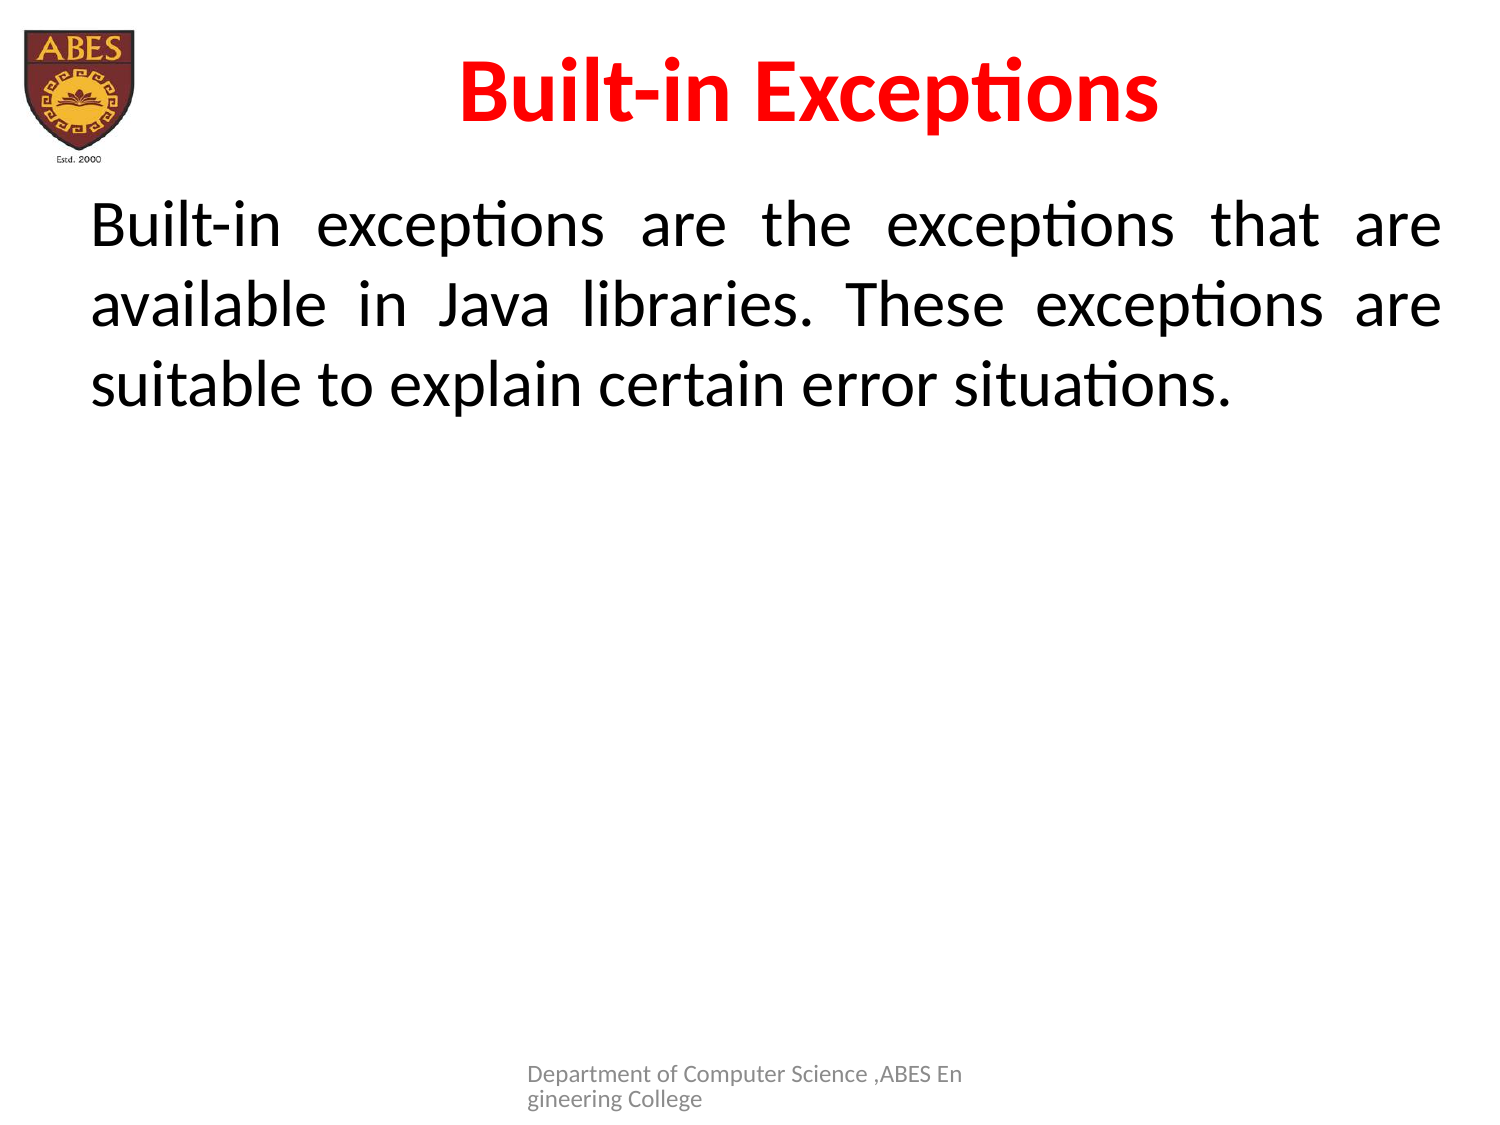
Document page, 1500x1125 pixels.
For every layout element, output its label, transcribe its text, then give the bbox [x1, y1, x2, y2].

title Built-in Exceptions [194, 45, 1425, 126]
picture [0, 18, 158, 168]
footer Department of Computer Science ,ABES Engineering College [512, 1042, 988, 1103]
list Built-in exceptions are the exceptions that are available in Java libraries. These exceptions are suitable to explain certain error situations. [75, 172, 1459, 1106]
